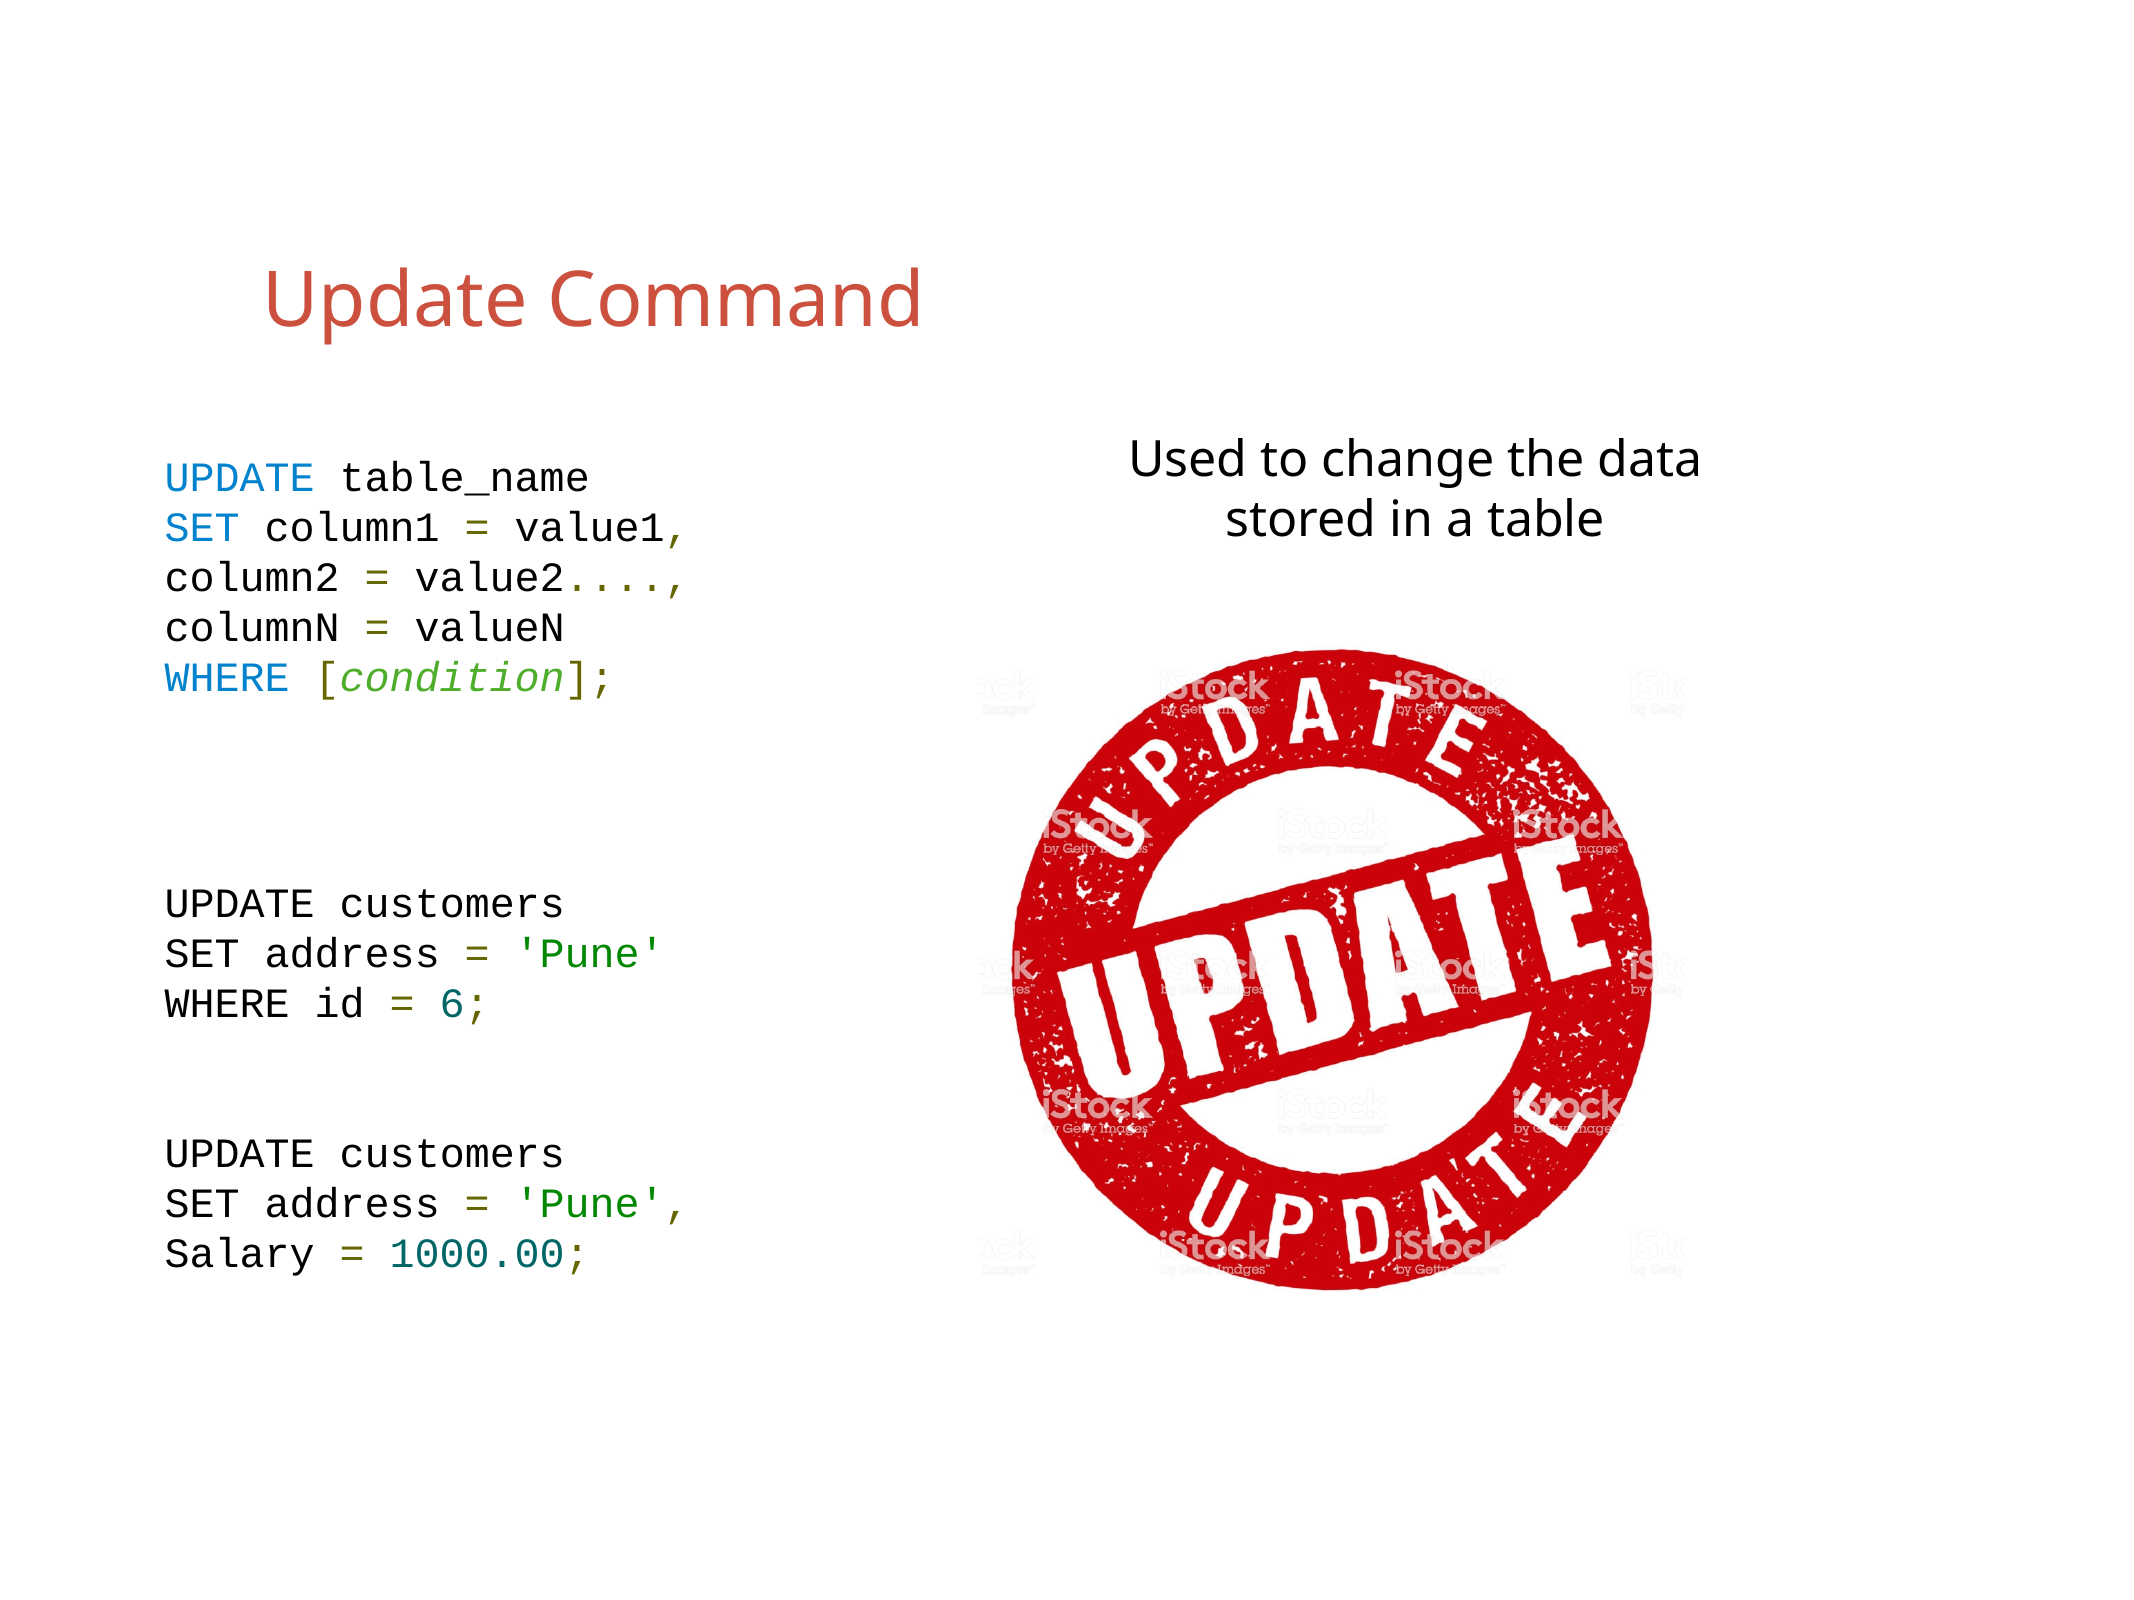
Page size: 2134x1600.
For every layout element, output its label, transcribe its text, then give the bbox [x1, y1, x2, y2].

title Update Command UPDATE table_name SET column1 = value1, column2 = value2...., columnN = valueN WHERE [condition]; [155, 103, 1032, 759]
picture [979, 617, 1685, 1322]
list UPDATE customers SET address = 'Pune' WHERE id = 6; UPDATE customers SET address = 'Pune', Salary = 1000.00; [155, 774, 1032, 1451]
text_box Used to change the data stored in a table [1088, 417, 1743, 555]
